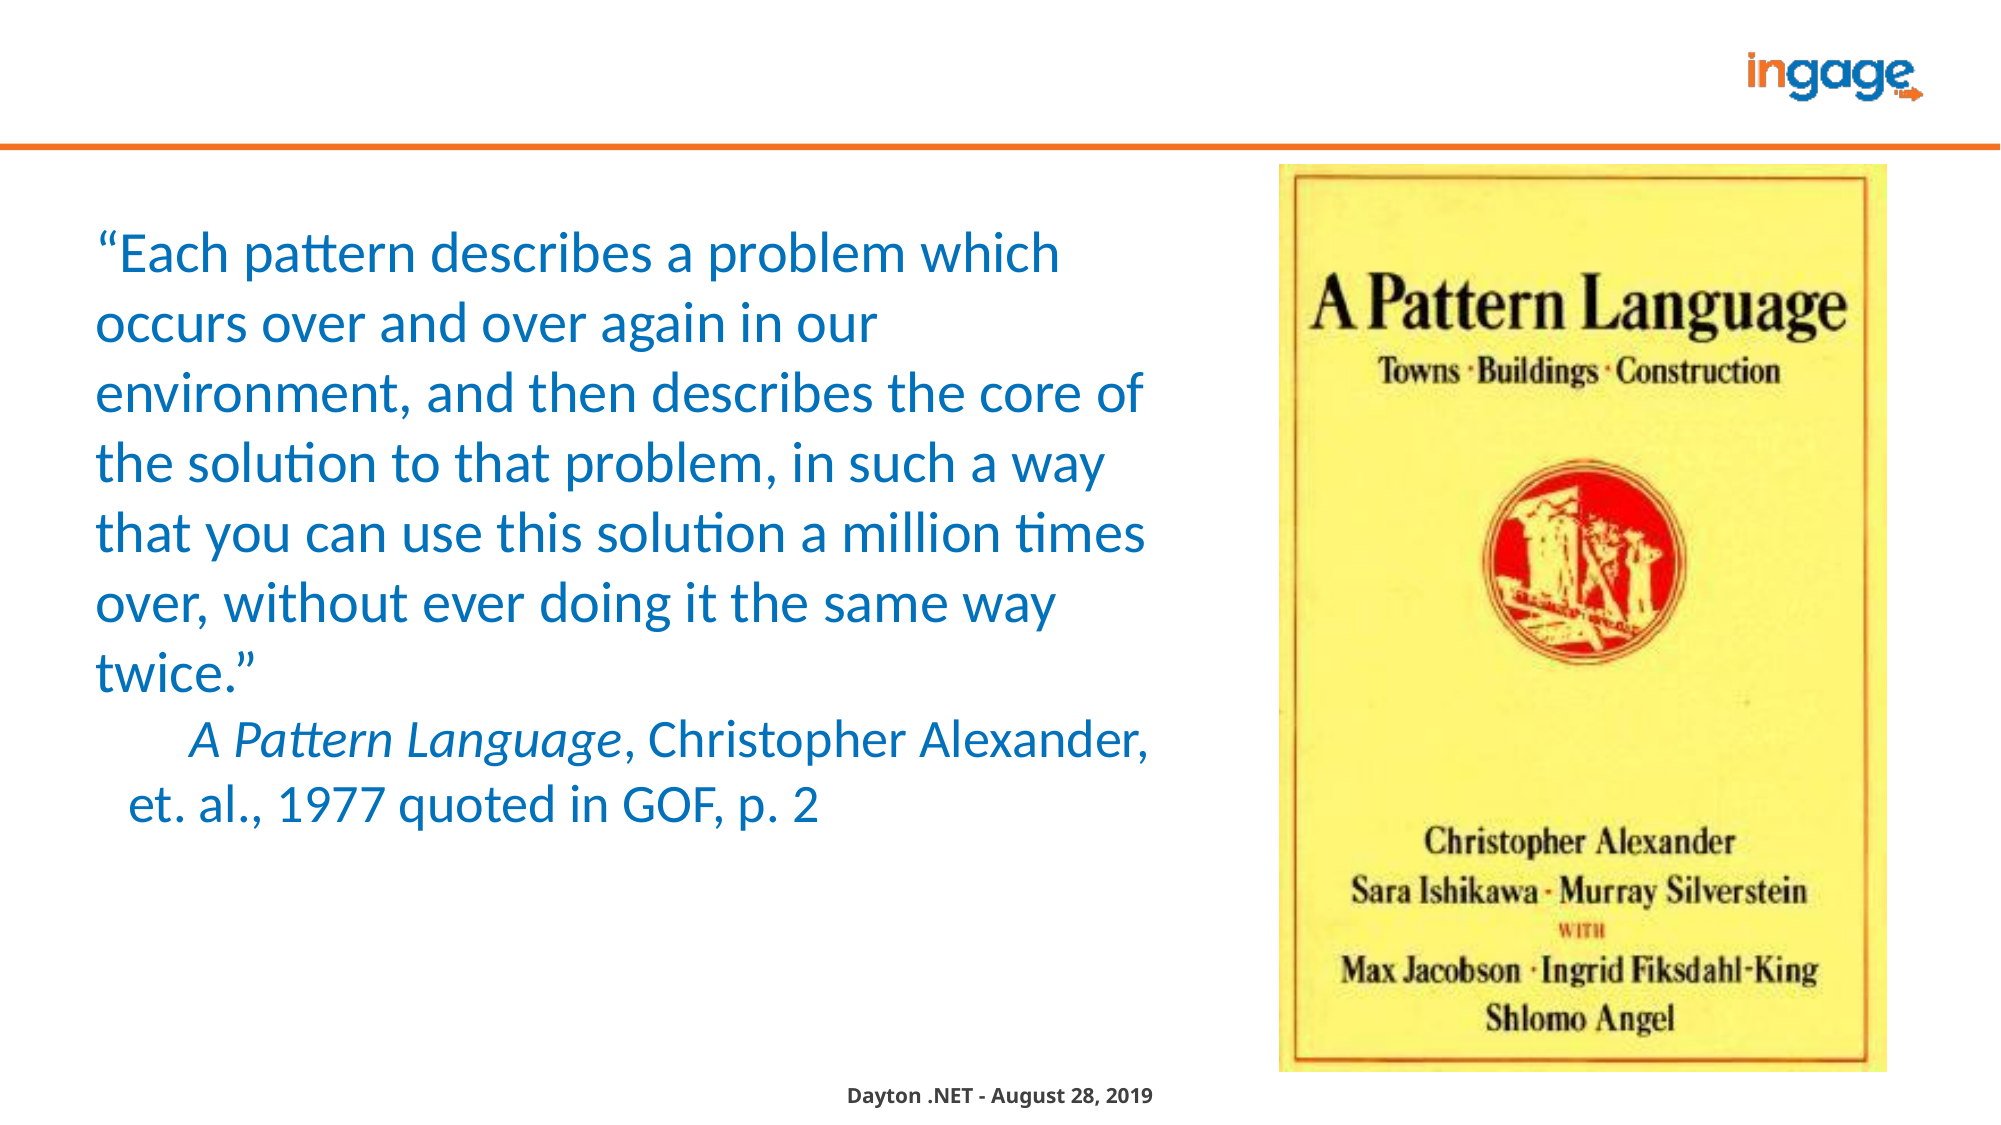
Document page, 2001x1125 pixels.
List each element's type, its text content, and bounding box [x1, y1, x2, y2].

footer Dayton .NET - August 28, 2019 [662, 1065, 1338, 1125]
text_box “Each pattern describes a problem which occurs over and over again in our environment, and then describes the core of the solution to that problem, in such a way that you can use this solution a million times over, without ever doing it the same way twice.” A Pattern Language, Christopher Alexander, et. al., 1977 quoted in GOF, p. 2 [80, 206, 1200, 887]
picture [1708, 0, 1964, 143]
picture [1279, 151, 1964, 1072]
